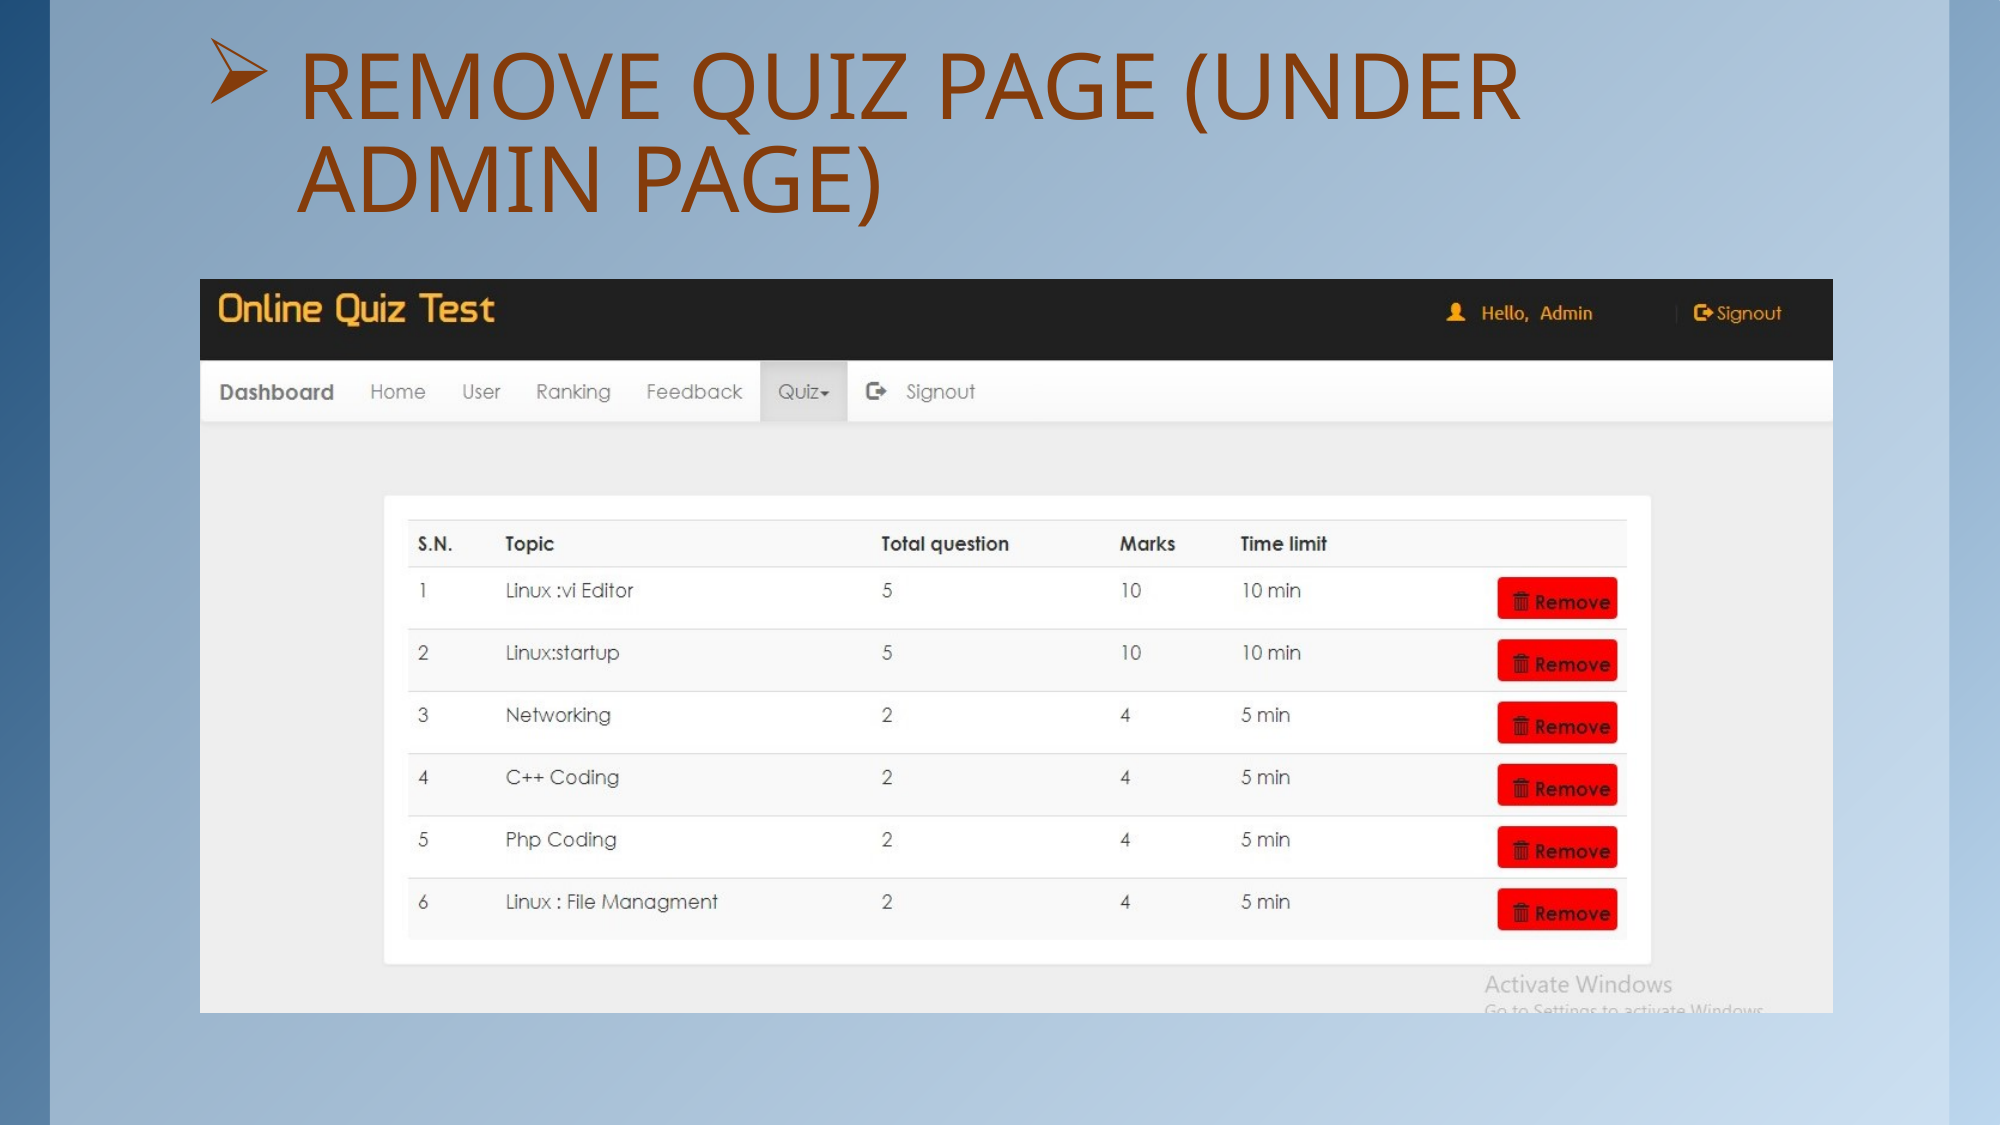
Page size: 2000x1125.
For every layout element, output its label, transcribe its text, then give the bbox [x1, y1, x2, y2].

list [200, 279, 1833, 1013]
title REMOVE QUIZ PAGE (UNDER ADMIN PAGE) [183, 12, 1850, 242]
